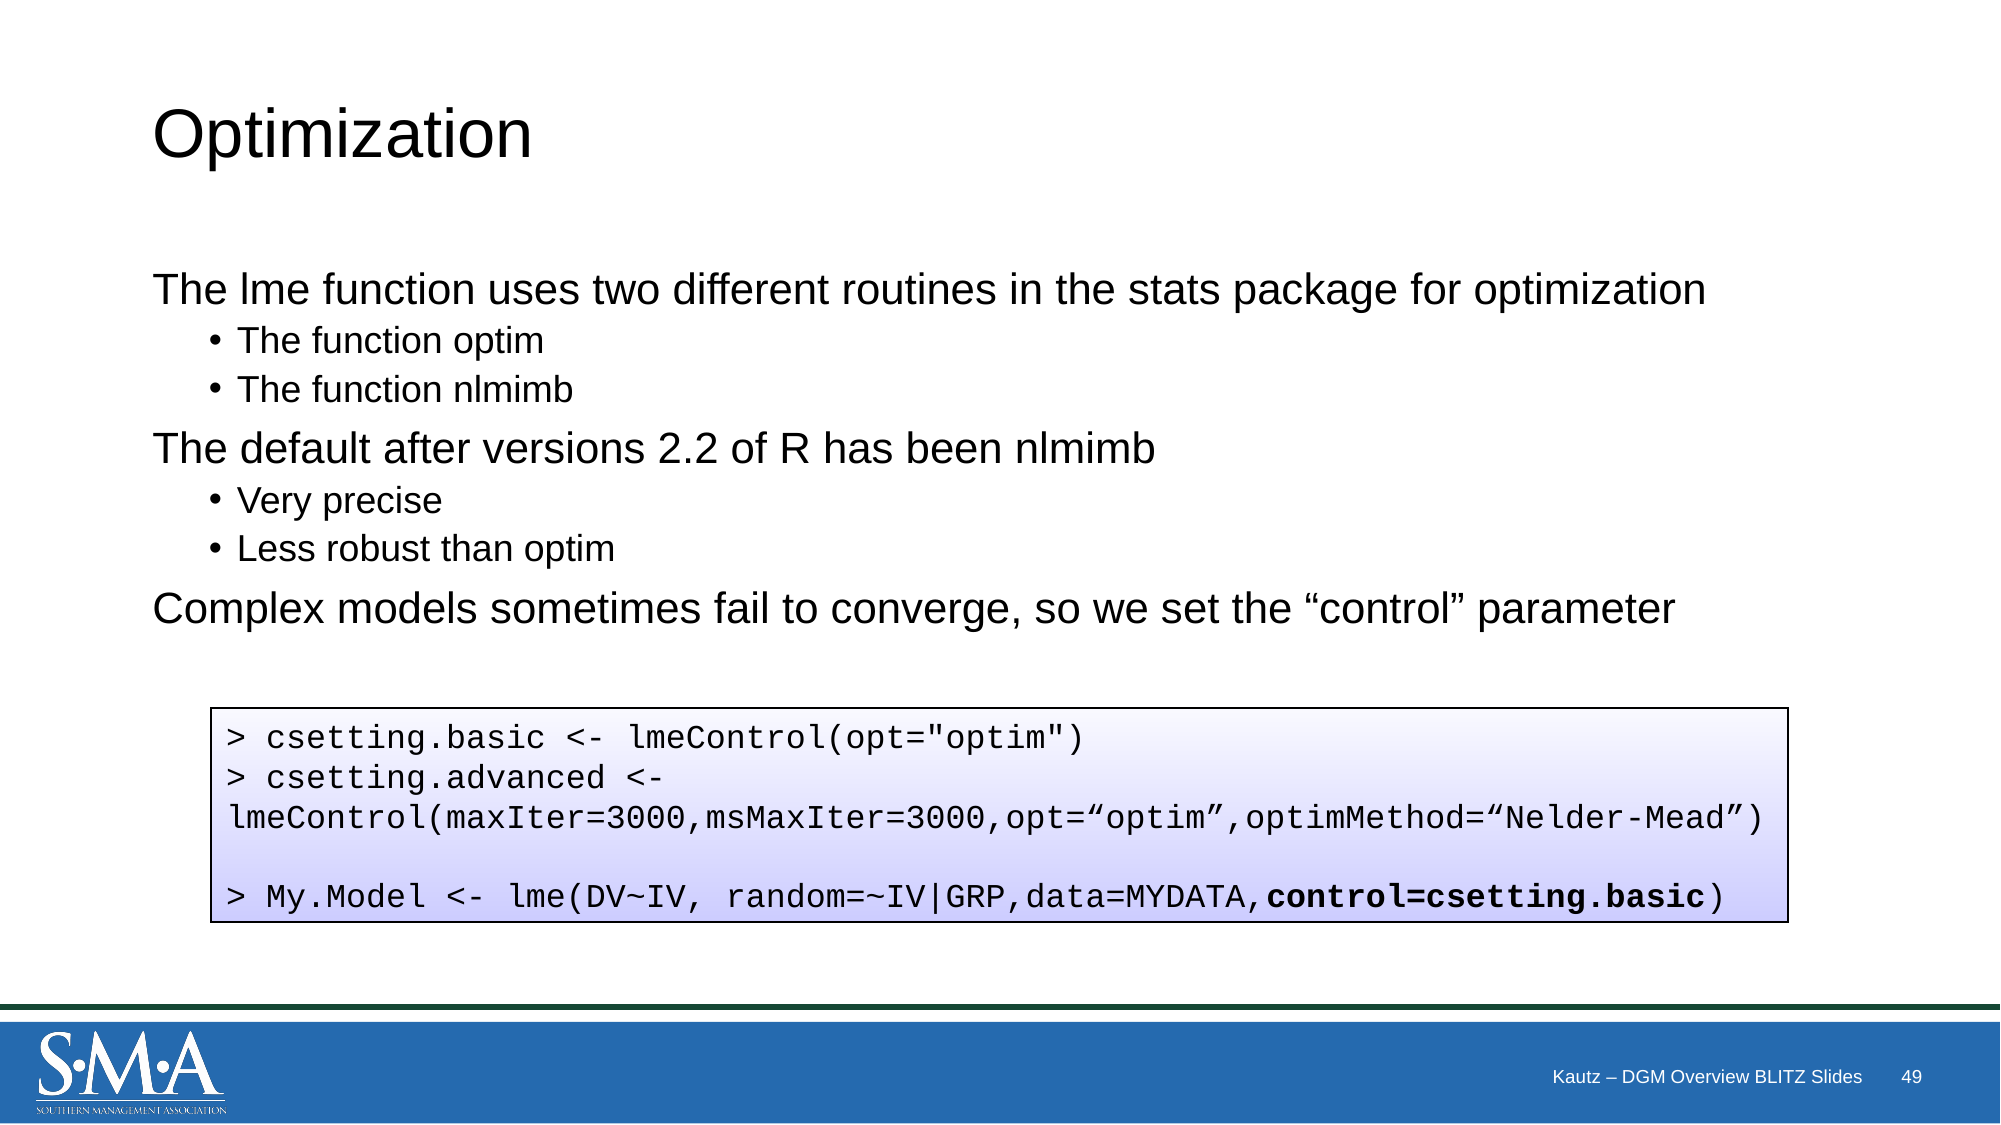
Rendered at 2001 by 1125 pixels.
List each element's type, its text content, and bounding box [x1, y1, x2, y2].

list The lme function uses two different routines in the stats package for optimization The function optim The function nlmimb The default after versions 2.2 of R has been nlmimb Very precise Less robust than optim Complex models sometimes fail to converge, so we set the “control” parameter [137, 259, 1863, 975]
footer Kautz – DGM Overview BLITZ Slides [662, 1059, 1863, 1092]
text_box > csetting.basic <- lmeControl(opt="optim") > csetting.advanced <- lmeControl(maxIter=3000,msMaxIter=3000,opt=“optim”,optimMethod=“Nelder-Mead”) > My.Model <- lme(DV~IV, random=~IV|GRP,data=MYDATA,control=csetting.basic) [211, 707, 1789, 922]
slide_number 49 [1863, 1060, 1938, 1092]
picture [36, 1031, 227, 1114]
title Optimization [137, 40, 1863, 231]
